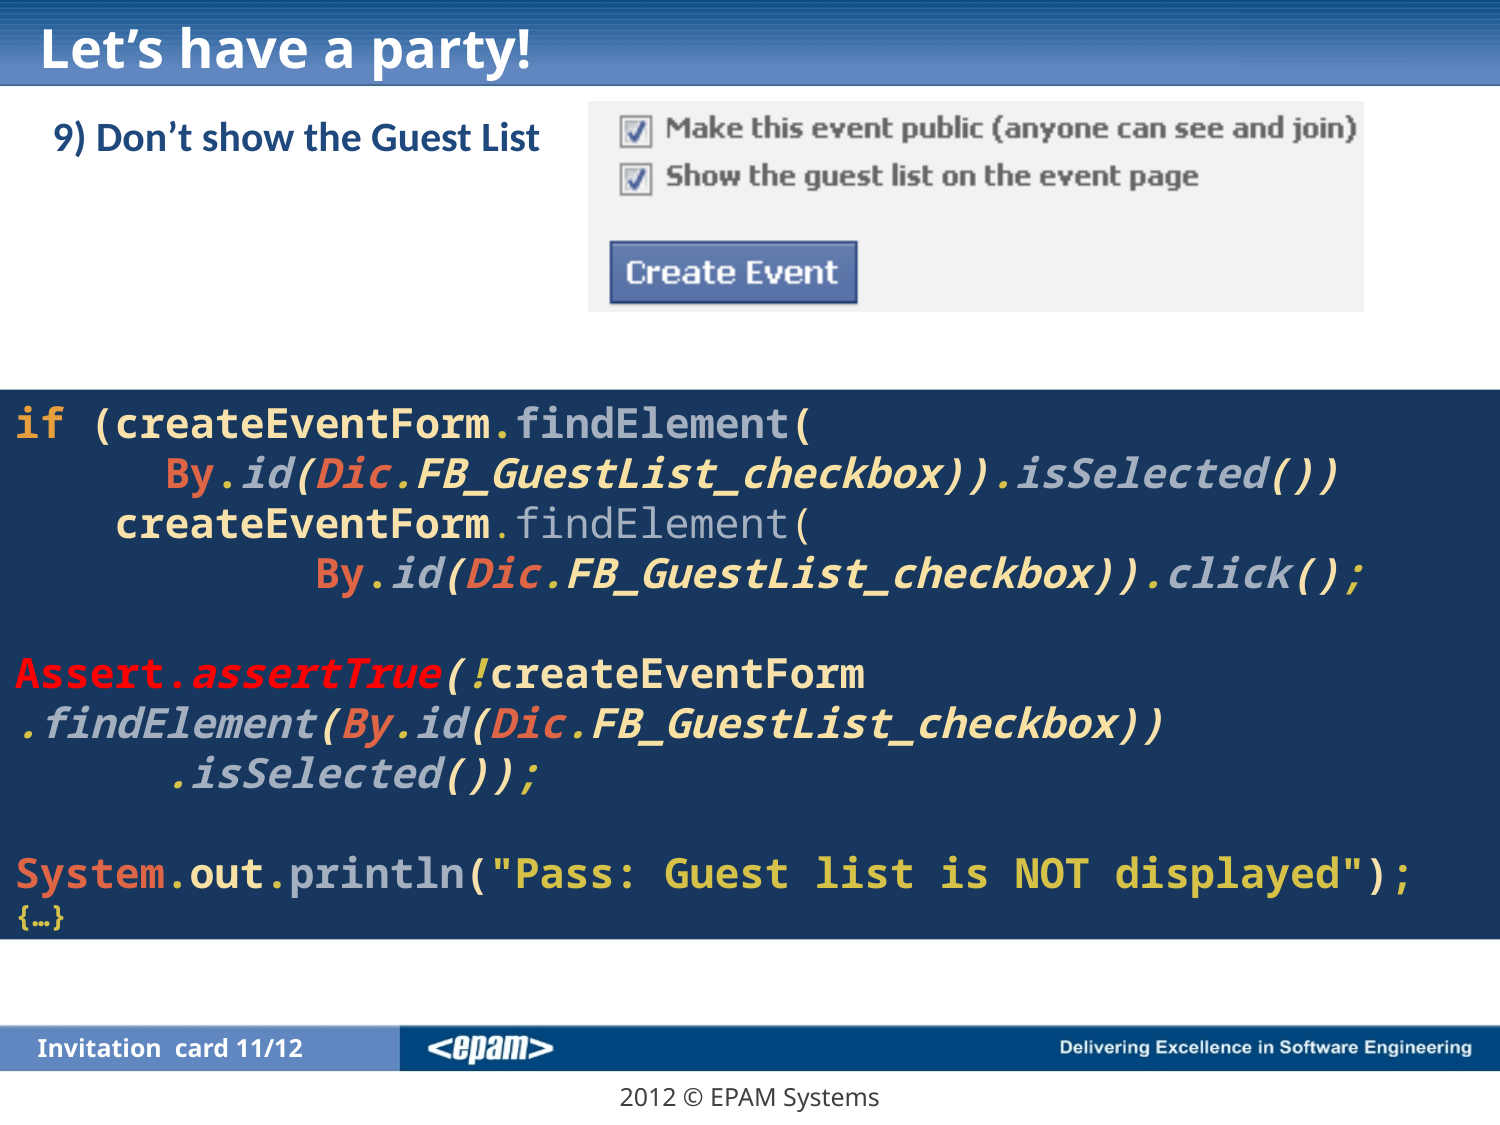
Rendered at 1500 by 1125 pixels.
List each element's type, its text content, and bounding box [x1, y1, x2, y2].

title Let’s have a party! [24, 7, 1457, 151]
text_box 2012 © EPAM Systems [240, 1050, 1259, 1125]
text_box if (createEventForm.findElement( By.id(Dic.FB_GuestList_checkbox)).isSelected()) createEventForm.findElement( By.id(Dic.FB_GuestList_checkbox)).click(); Assert.assertTrue(!createEventForm .findElement(By.id(Dic.FB_GuestList_checkbox)) .isSelected()); System.out.println("Pass: Guest list is NOT displayed"); {…} [0, 389, 1500, 940]
picture [0, 940, 1500, 1125]
text_box 9) Don’t show the Guest List [37, 101, 586, 167]
picture [0, 0, 1500, 389]
text_box Invitation card 11/12 [22, 1024, 450, 1092]
